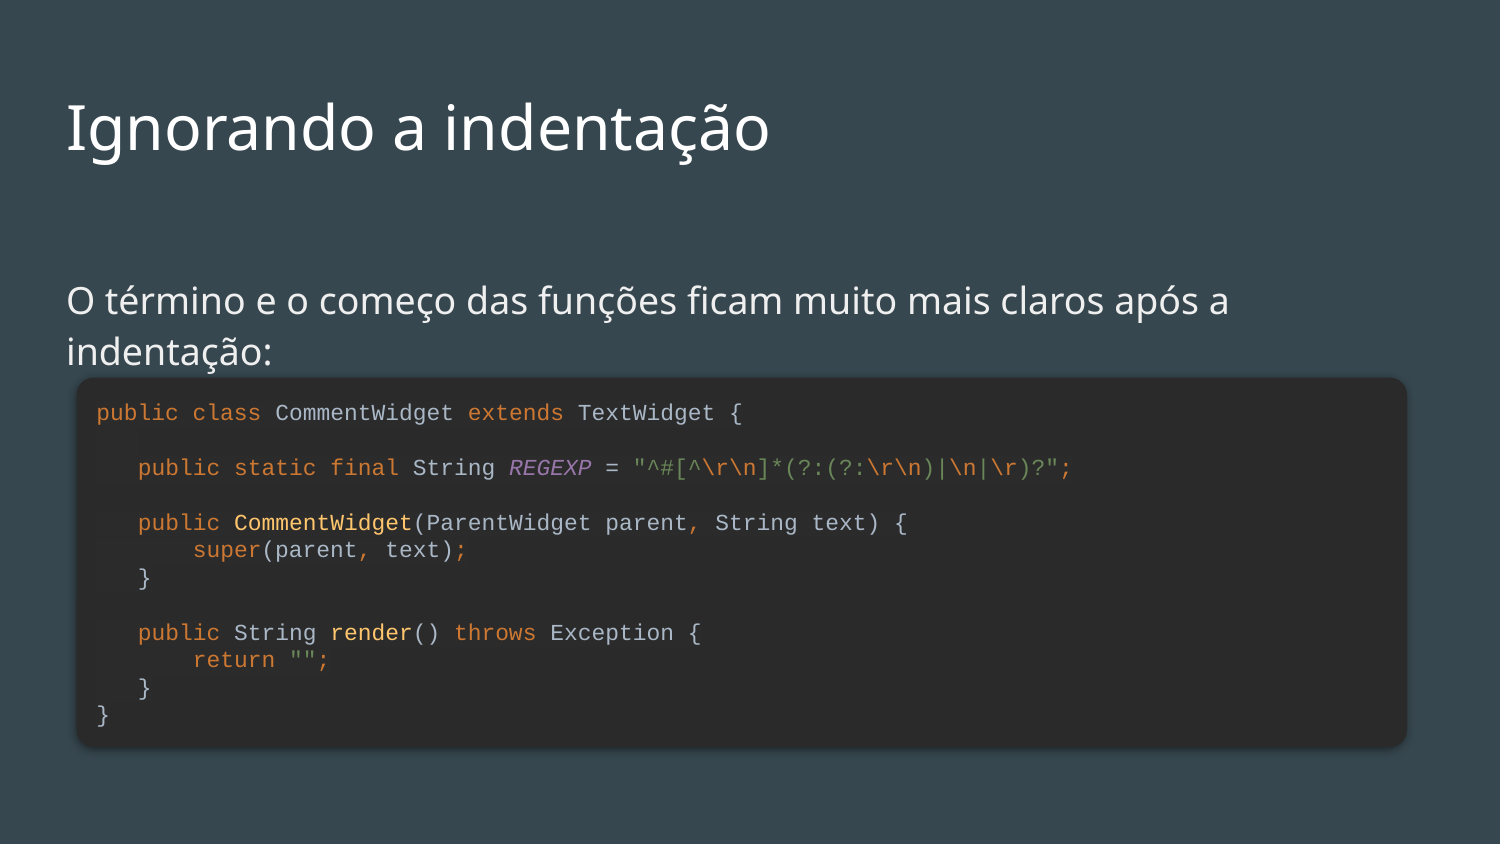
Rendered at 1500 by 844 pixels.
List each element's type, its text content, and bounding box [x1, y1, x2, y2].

title Ignorando a indentação [51, 72, 1449, 167]
text_box public class CommentWidget extends TextWidget { public static final String REGEXP = "^#[^\r\n]*(?:(?:\r\n)|\n|\r)?"; public CommentWidget(ParentWidget parent, String text) { super(parent, text); } public String render() throws Exception { return ""; } } [76, 377, 1408, 748]
list O término e o começo das funções ficam muito mais claros após a indentação: [51, 254, 1433, 349]
